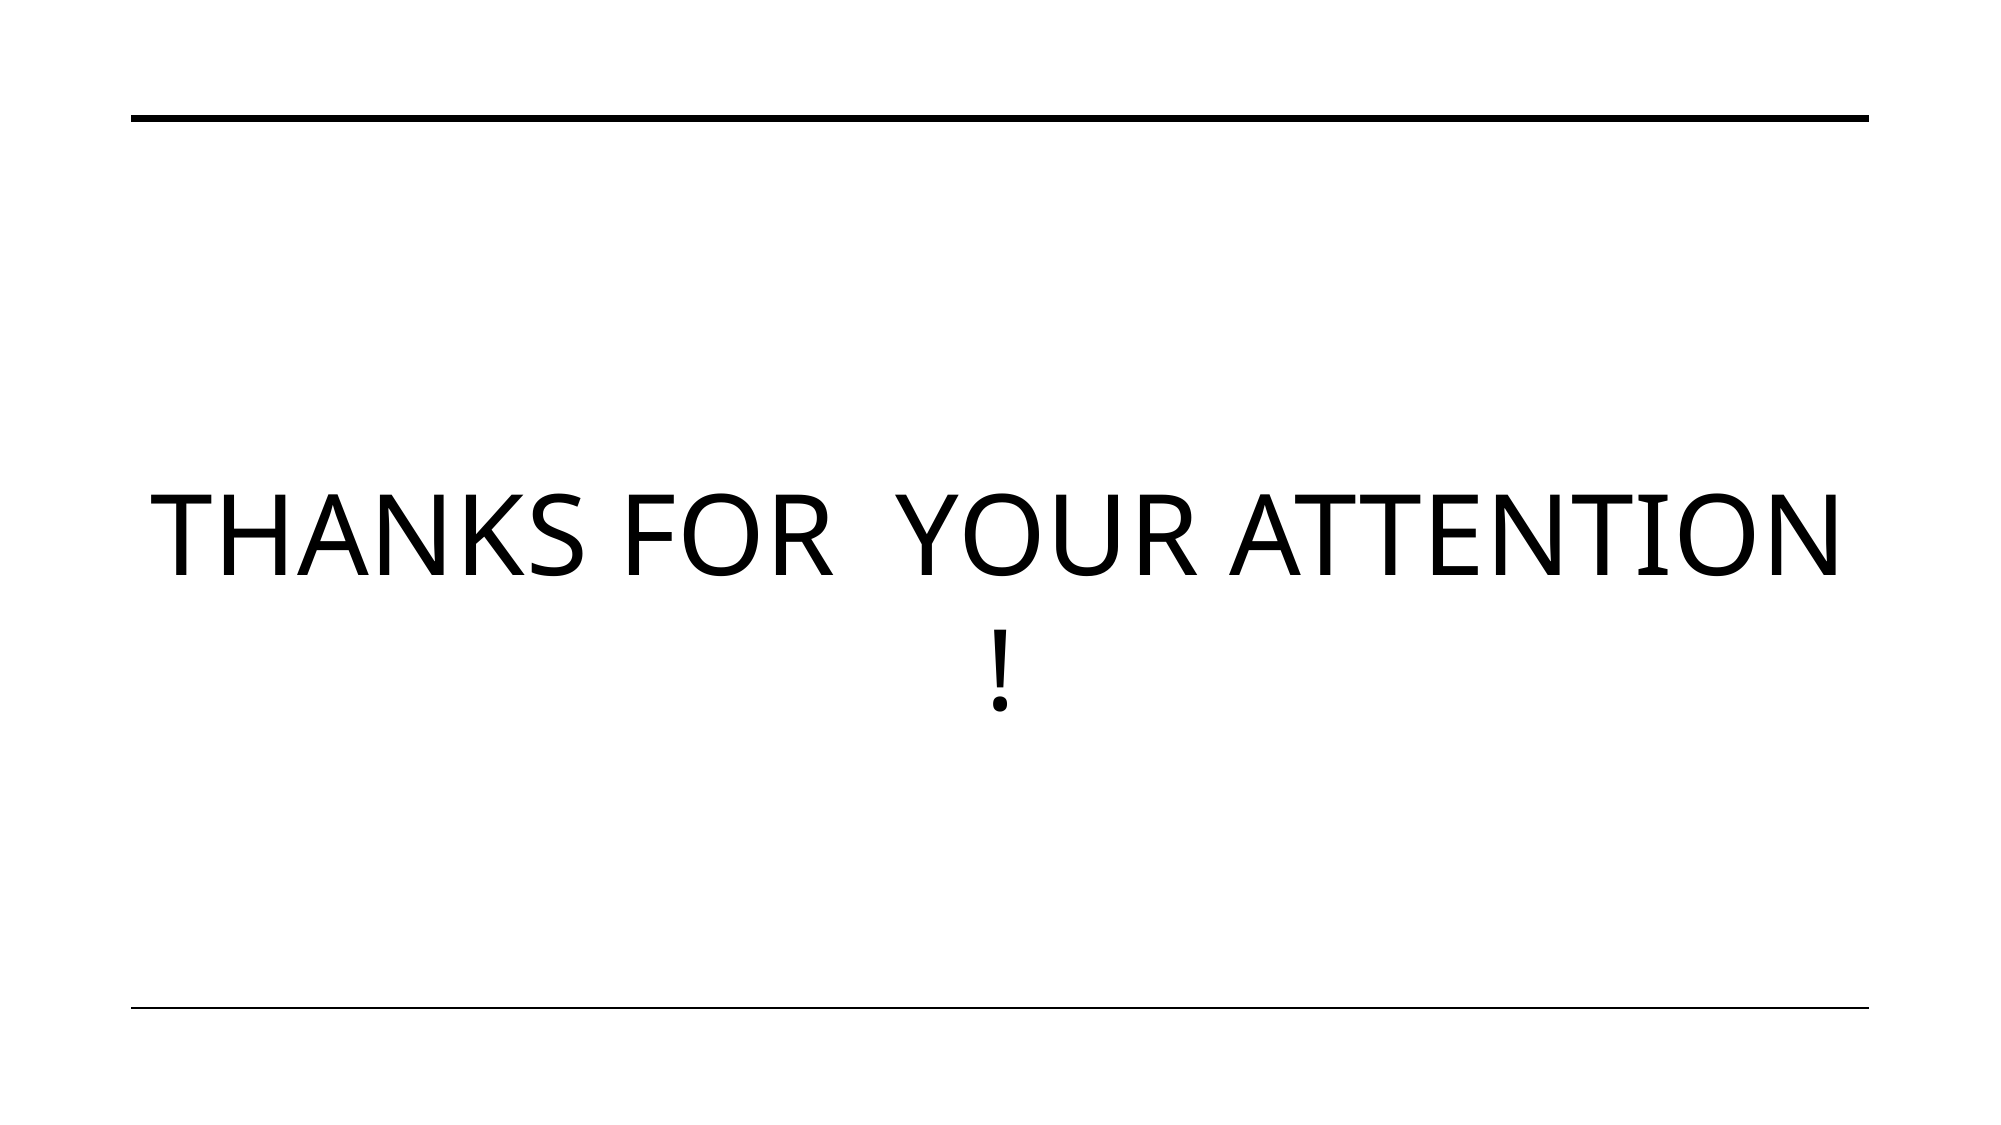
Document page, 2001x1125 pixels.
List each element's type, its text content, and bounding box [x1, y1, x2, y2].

title THANKS FOR YOUR ATTENTION ! [123, 455, 1878, 671]
